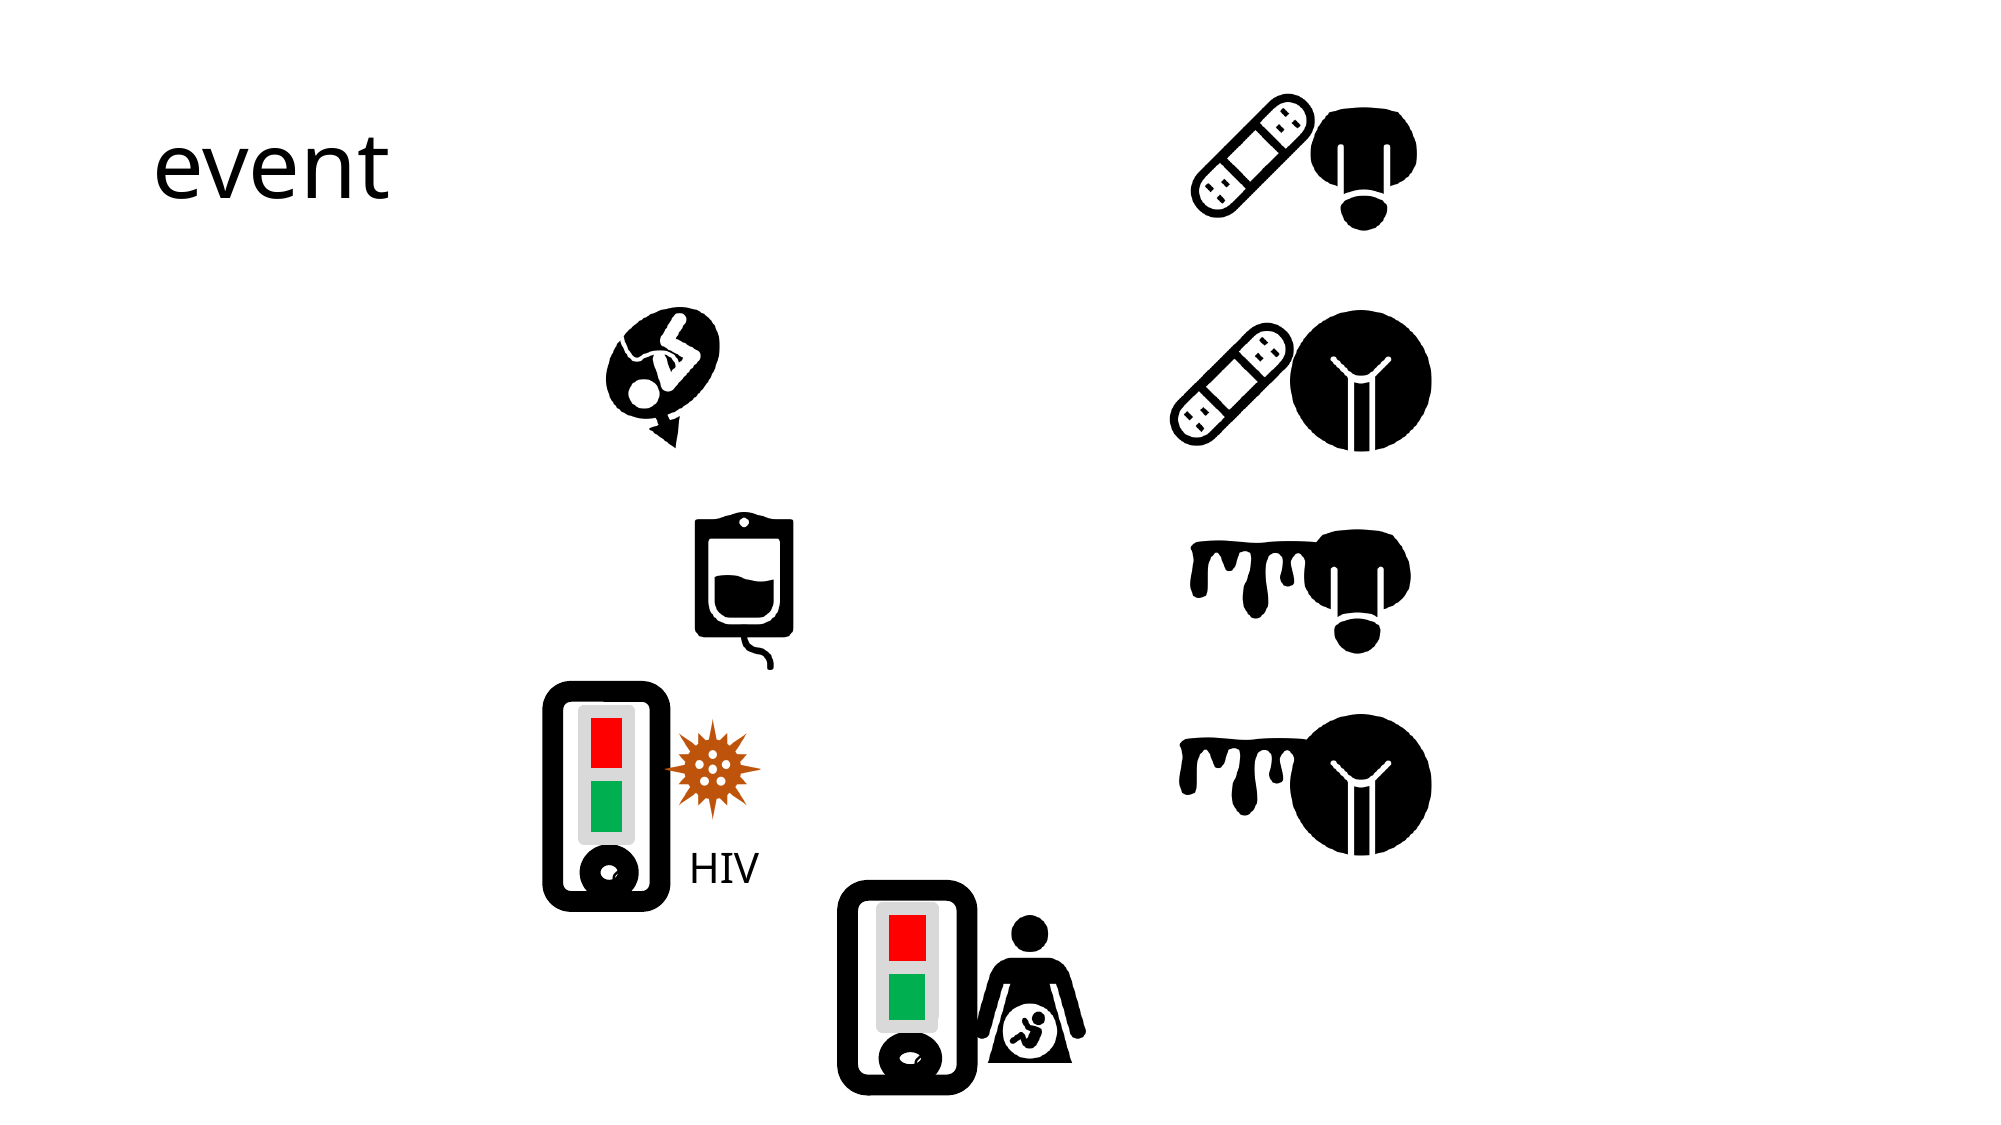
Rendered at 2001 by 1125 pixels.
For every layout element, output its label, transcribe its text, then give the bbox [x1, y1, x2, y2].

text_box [1174, 509, 1436, 670]
picture [662, 512, 819, 670]
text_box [1166, 302, 1439, 459]
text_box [847, 890, 1103, 1125]
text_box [552, 691, 785, 952]
picture [584, 299, 741, 456]
title event [137, 59, 1863, 278]
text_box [1163, 706, 1440, 863]
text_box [1187, 90, 1442, 247]
